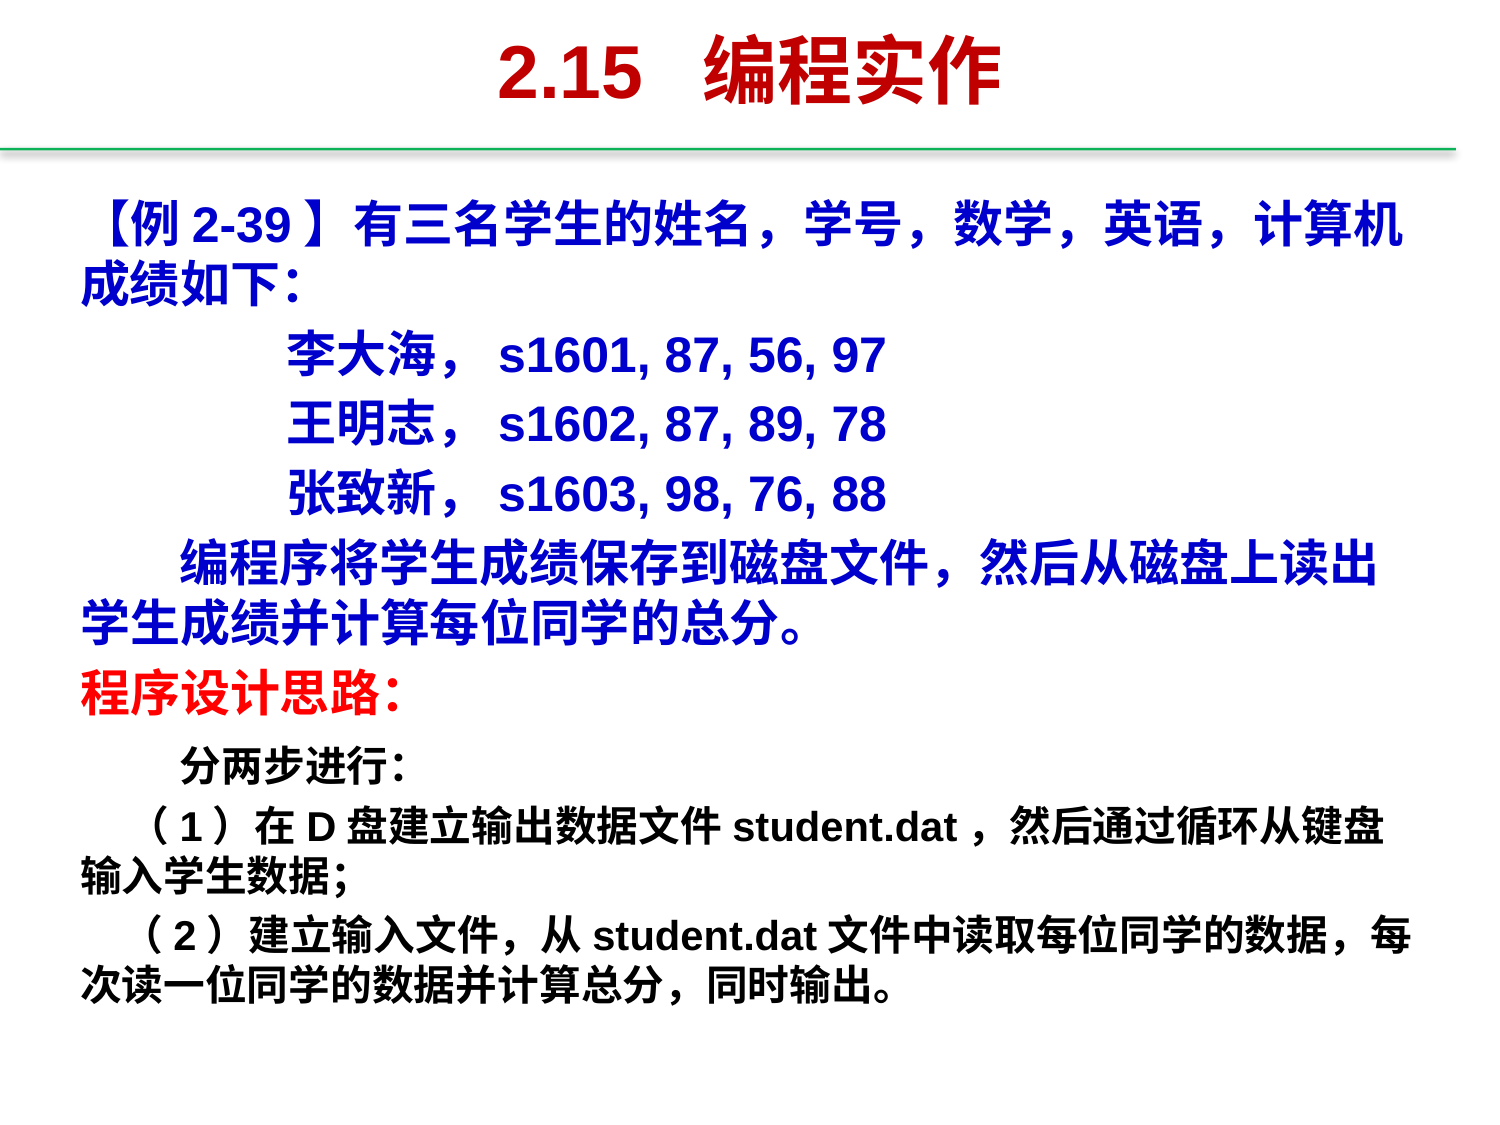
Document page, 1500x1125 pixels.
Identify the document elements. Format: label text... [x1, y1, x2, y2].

title 2.15 编程实作 [75, 12, 1425, 126]
list 【例2-39】有三名学生的姓名，学号，数学，英语，计算机成绩如下： 李大海，s1601, 87, 56, 97 王明志，s1602, 87, 89, 78 张致新，s1603, 98, 76, 88 编程序将学生成绩保存到磁盘文件，然后从磁盘上读出学生成绩并计算每位同学的总分。 程序设计思路： 分两步进行： （1）在D盘建立输出数据文件student.dat，然后通过循环从键盘输入学生数据； （2）建立输入文件，从student.dat文件中读取每位同学的数据，每次读一位同学的数据并计算总分，同时输出。 [64, 184, 1436, 1106]
